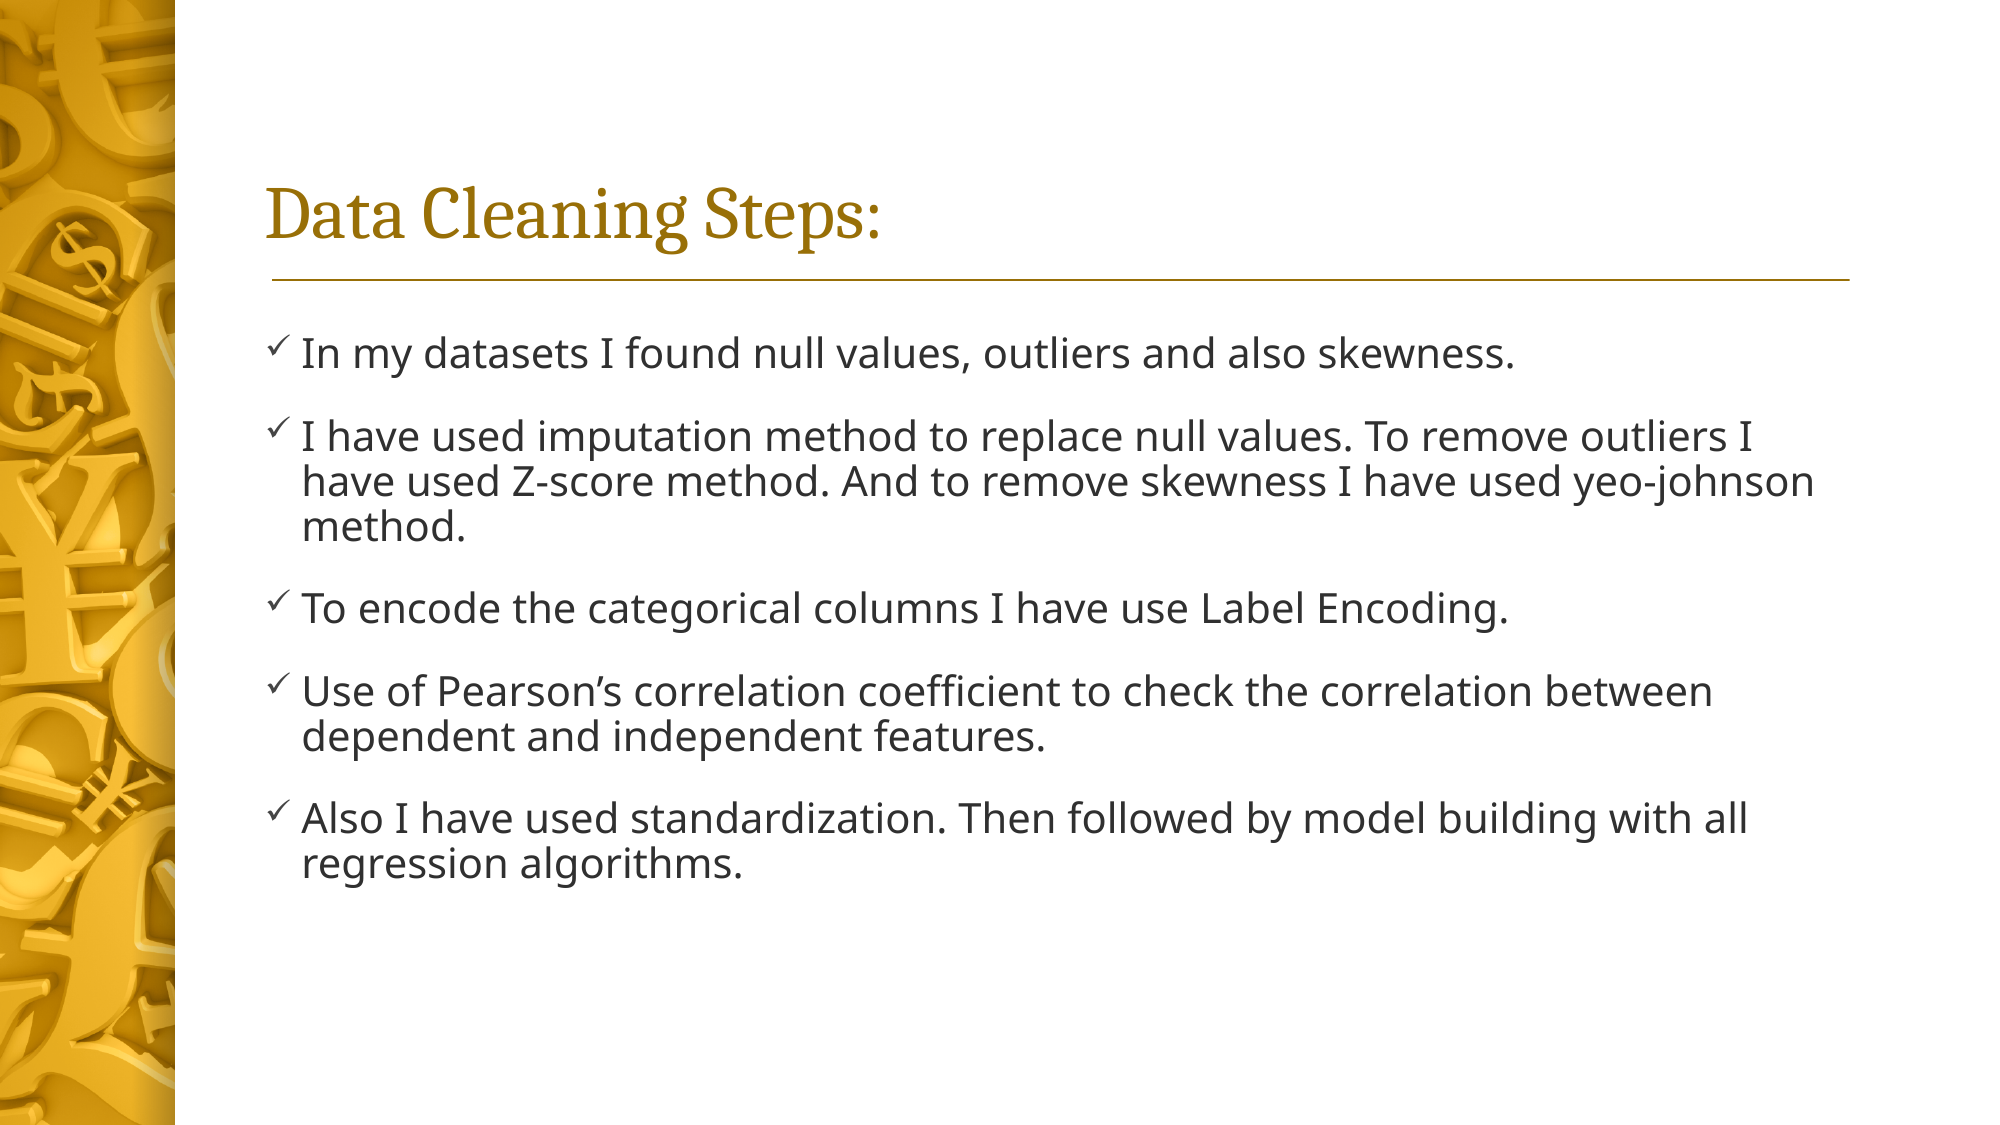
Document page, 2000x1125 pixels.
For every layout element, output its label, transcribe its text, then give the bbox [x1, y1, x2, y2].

list In my datasets I found null values, outliers and also skewness. I have used imputation method to replace null values. To remove outliers I have used Z-score method. And to remove skewness I have used yeo-johnson method. To encode the categorical columns I have use Label Encoding. Use of Pearson’s correlation coefficient to check the correlation between dependent and independent features. Also I have used standardization. Then followed by model building with all regression algorithms. [249, 324, 1863, 1012]
picture [0, 0, 175, 1125]
title Data Cleaning Steps: [249, 62, 1863, 263]
